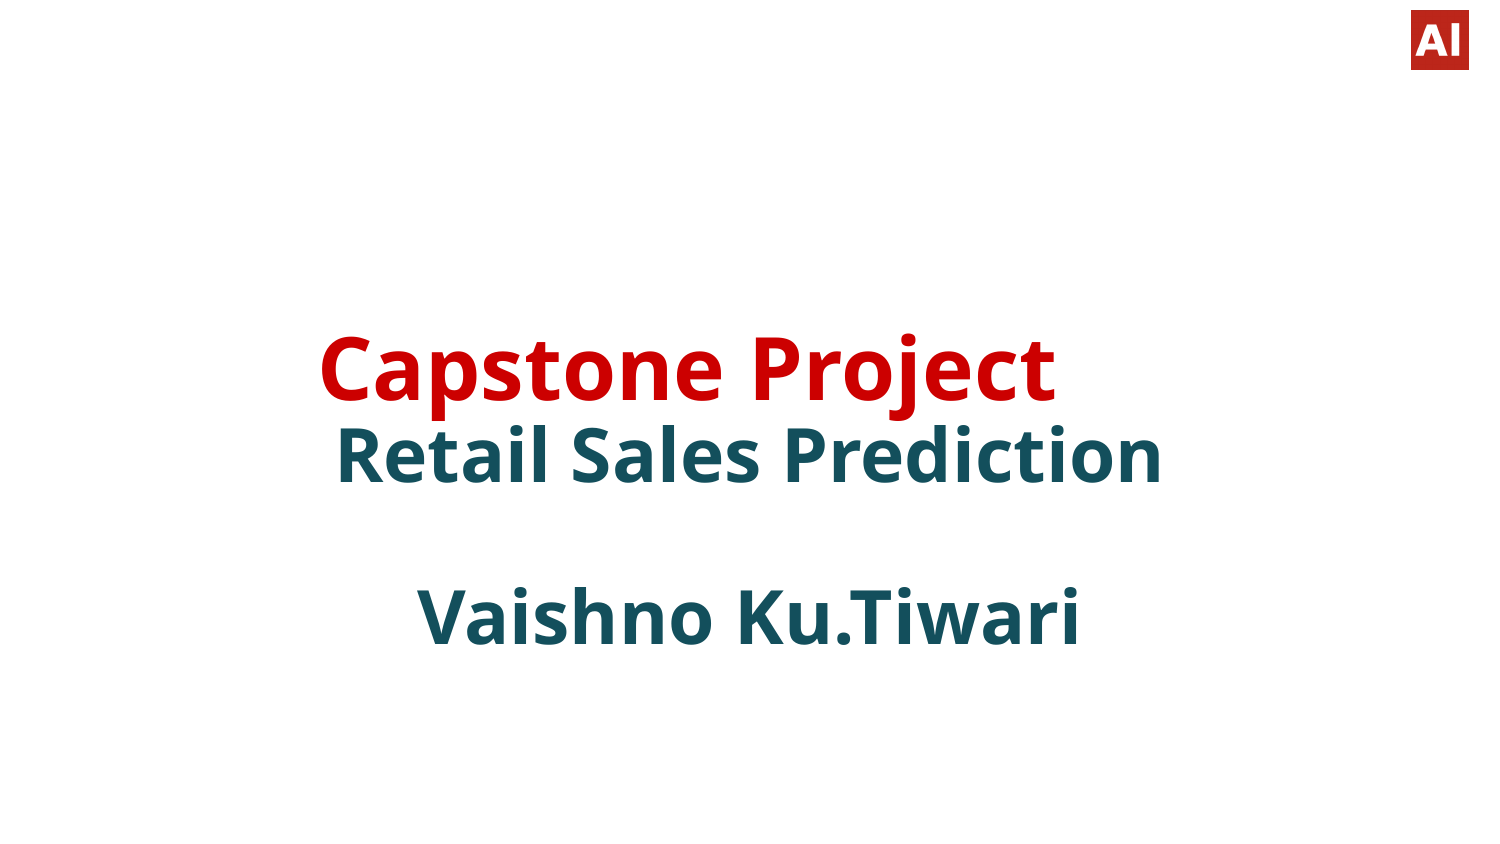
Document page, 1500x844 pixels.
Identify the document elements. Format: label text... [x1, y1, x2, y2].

picture [1411, 10, 1469, 70]
title Capstone Project Retail Sales Prediction Vaishno Ku.Tiwari [51, 134, 1449, 756]
